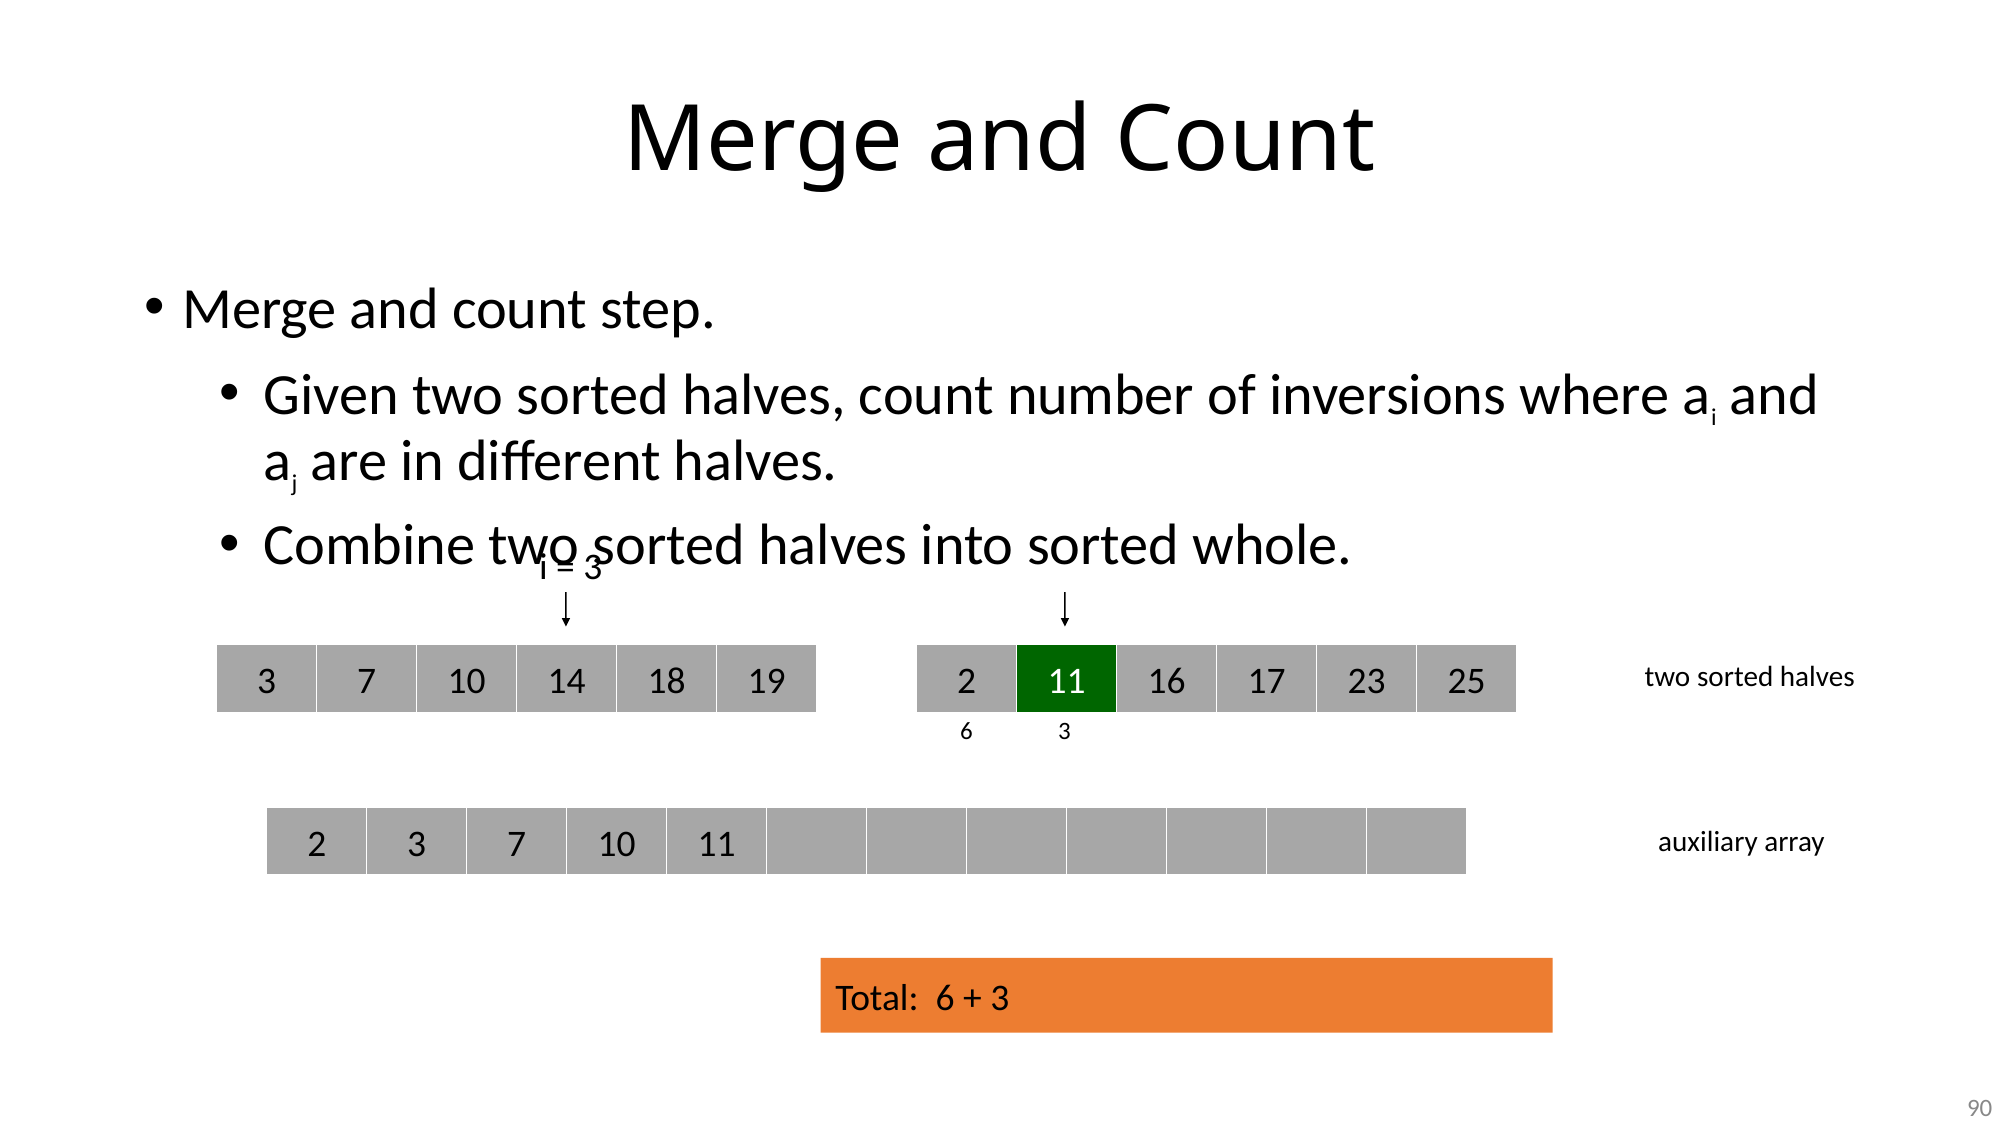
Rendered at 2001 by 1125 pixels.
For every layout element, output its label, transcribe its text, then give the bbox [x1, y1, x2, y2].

title Merge and Count [136, 9, 1863, 269]
text_box auxiliary array [1533, 814, 1950, 865]
text_box [1067, 807, 1166, 875]
text_box [561, 595, 571, 627]
text_box Total: 6 + 3 [820, 957, 1553, 1033]
text_box 3 [1034, 707, 1094, 752]
text_box 2 [266, 807, 366, 875]
slide_number 90 [1863, 1086, 2000, 1125]
text_box [966, 807, 1067, 875]
text_box [1266, 807, 1366, 875]
text_box [866, 807, 966, 875]
text_box 6 [936, 707, 997, 752]
text_box [1366, 807, 1467, 875]
text_box two sorted halves [1535, 649, 1965, 700]
text_box i = 3 [362, 534, 780, 595]
text_box [1166, 807, 1266, 875]
text_box 11 [666, 807, 766, 875]
text_box [1060, 592, 1070, 627]
text_box 7 [467, 807, 566, 875]
list Merge and count step. Given two sorted halves, count number of inversions where ai and aj are in different halves. Combine two sorted halves into sorted whole. [136, 269, 1863, 1125]
text_box 10 [566, 807, 666, 875]
text_box [766, 807, 866, 875]
text_box 3 [366, 807, 467, 875]
